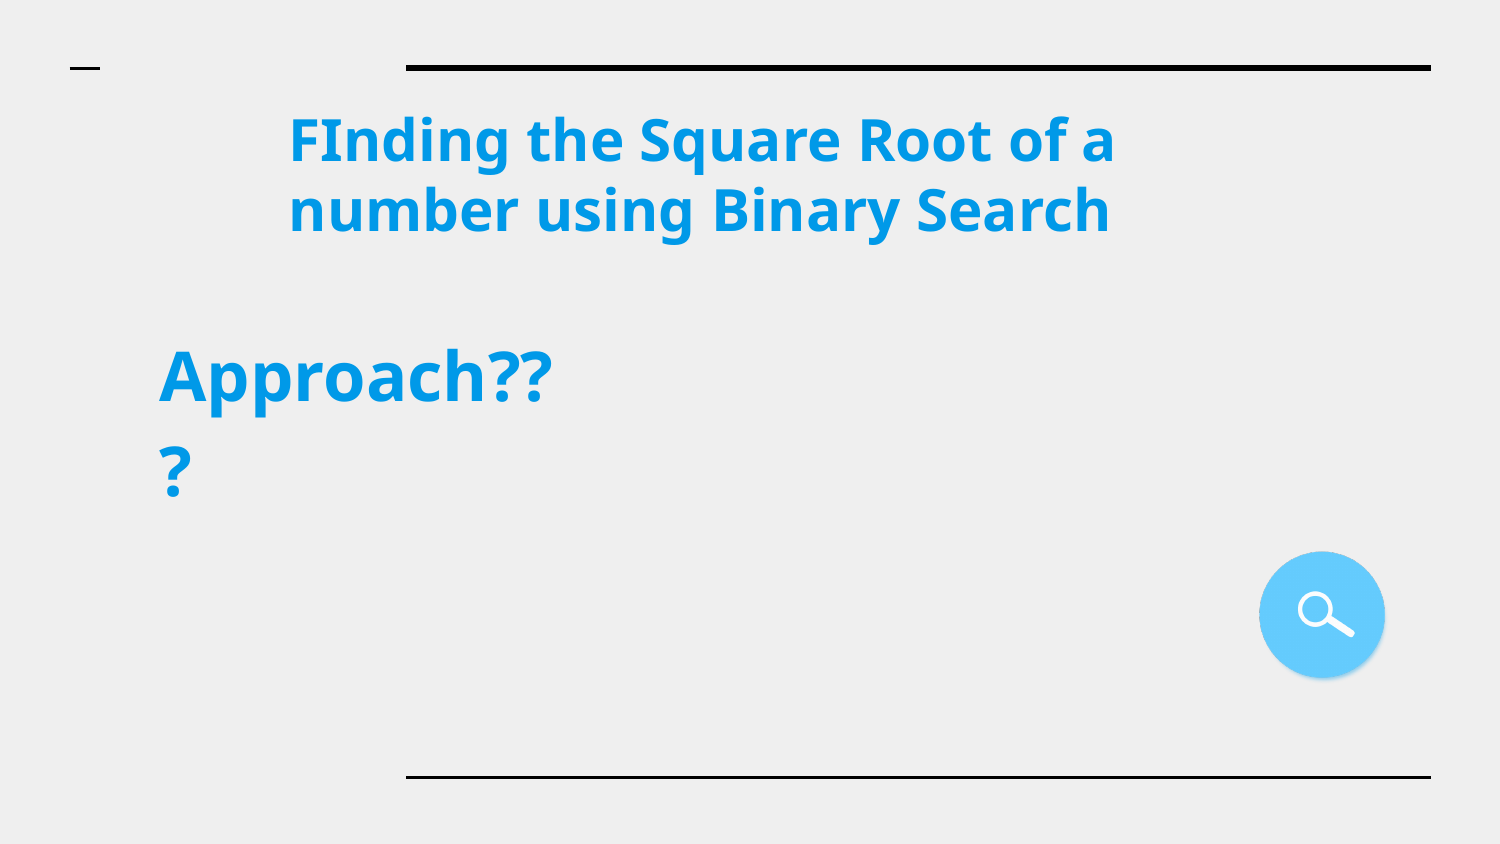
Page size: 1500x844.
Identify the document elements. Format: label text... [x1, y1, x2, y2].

list Approach??? [144, 305, 575, 494]
picture [1184, 543, 1471, 693]
title FInding the Square Root of a number using Binary Search [273, 88, 1311, 271]
